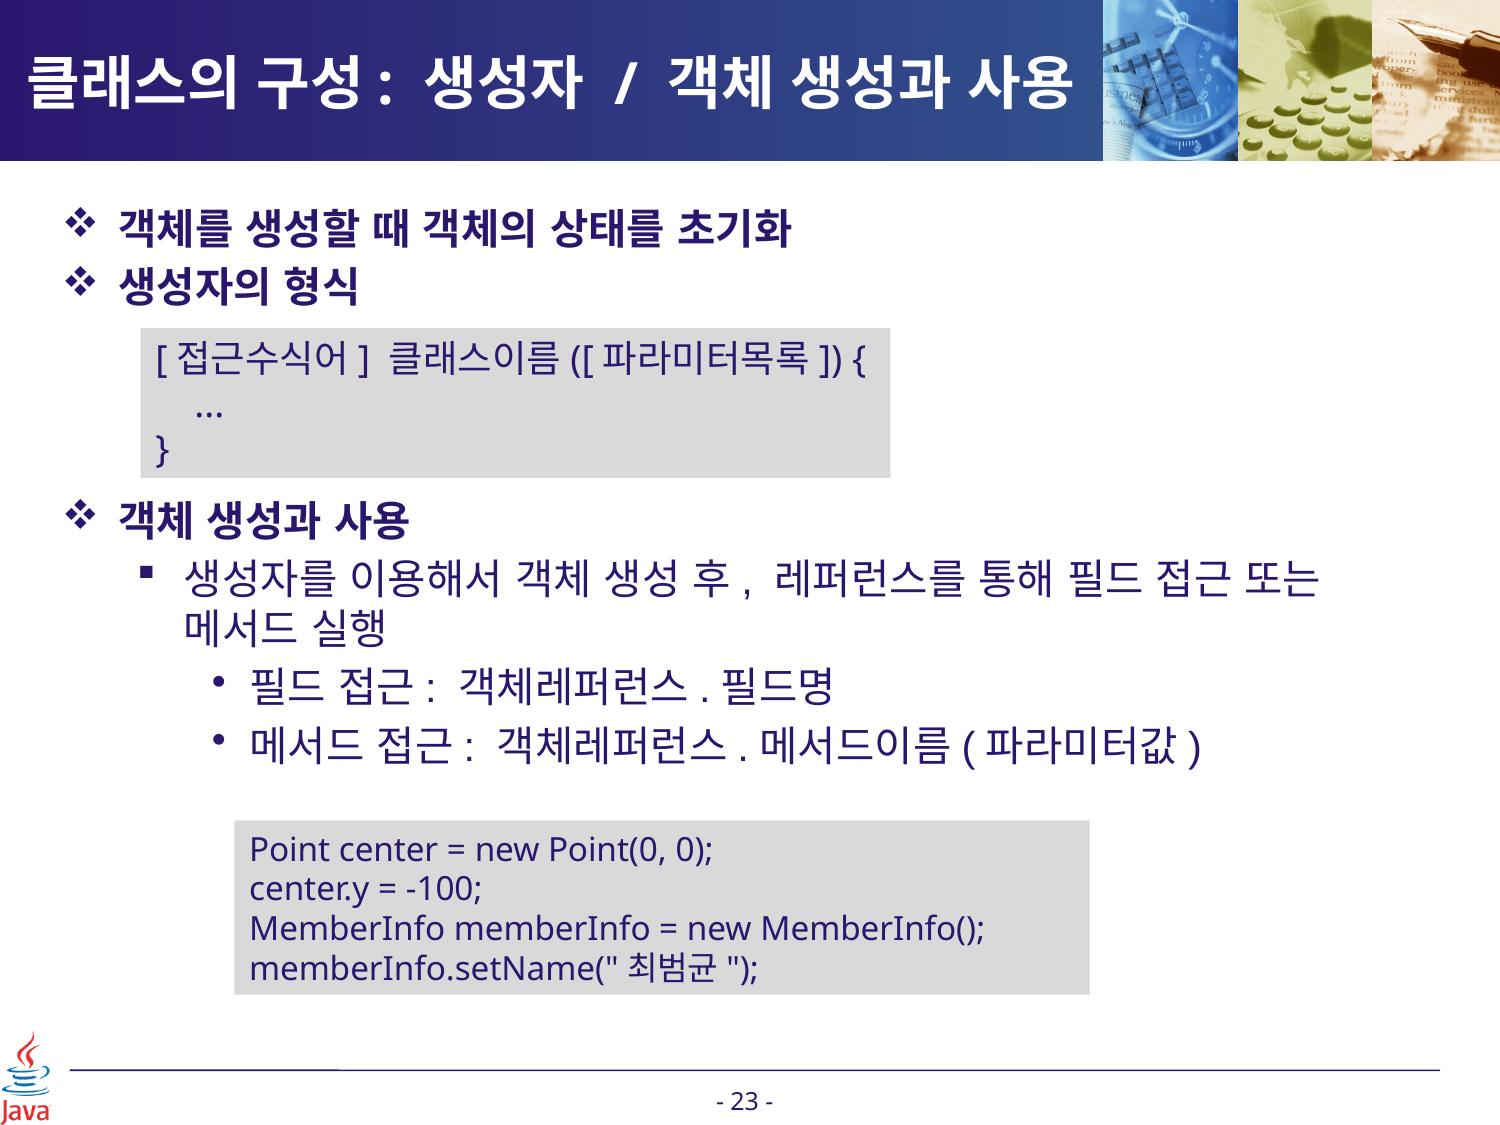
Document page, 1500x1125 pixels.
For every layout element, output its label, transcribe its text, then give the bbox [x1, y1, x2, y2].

text_box Point center = new Point(0, 0); center.y = -100; MemberInfo memberInfo = new MemberInfo(); memberInfo.setName("최범균"); [234, 820, 1090, 995]
picture [0, 1031, 51, 1125]
list 객체를 생성할 때 객체의 상태를 초기화 생성자의 형식 객체 생성과 사용 생성자를 이용해서 객체 생성 후, 레퍼런스를 통해 필드 접근 또는 메서드 실행 필드 접근: 객체레퍼런스.필드명 메서드 접근: 객체레퍼런스.메서드이름(파라미터값) [46, 195, 1442, 1032]
title 클래스의 구성: 생성자 / 객체 생성과 사용 [11, 34, 1137, 128]
text_box [접근수식어] 클래스이름([파라미터목록]) { ... } [140, 328, 891, 478]
picture [1103, 0, 1500, 161]
